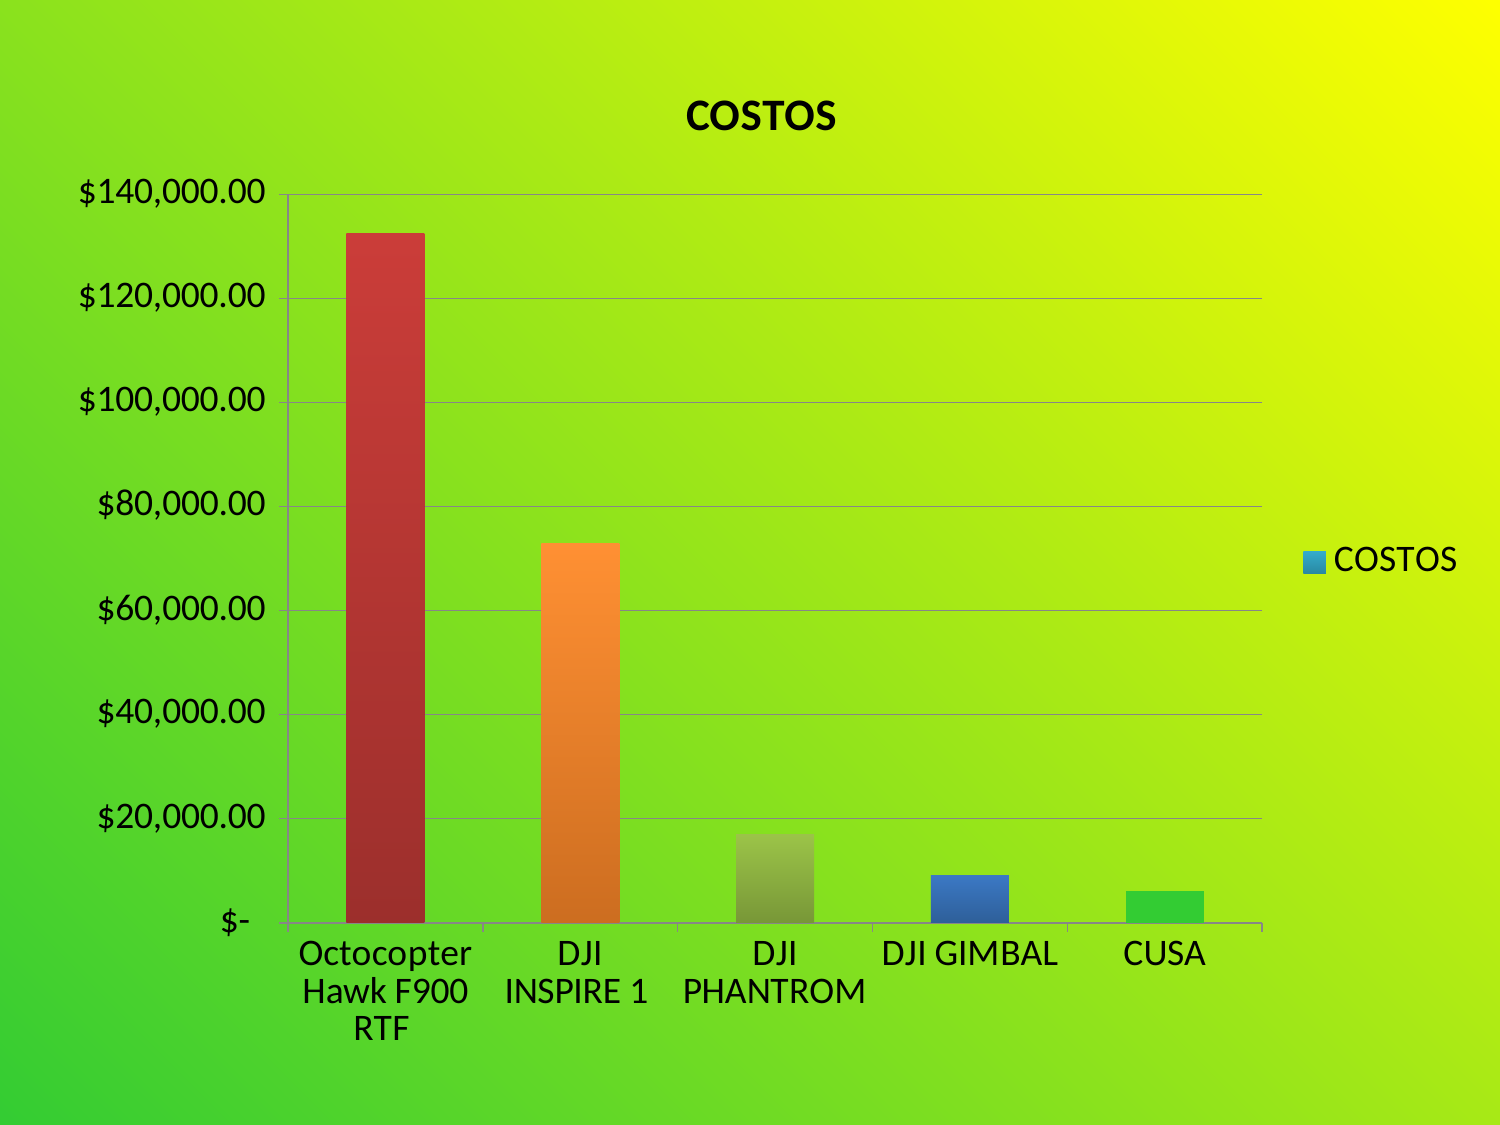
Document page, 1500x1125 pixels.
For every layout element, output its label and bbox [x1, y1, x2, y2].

chart [41, 54, 1483, 1071]
